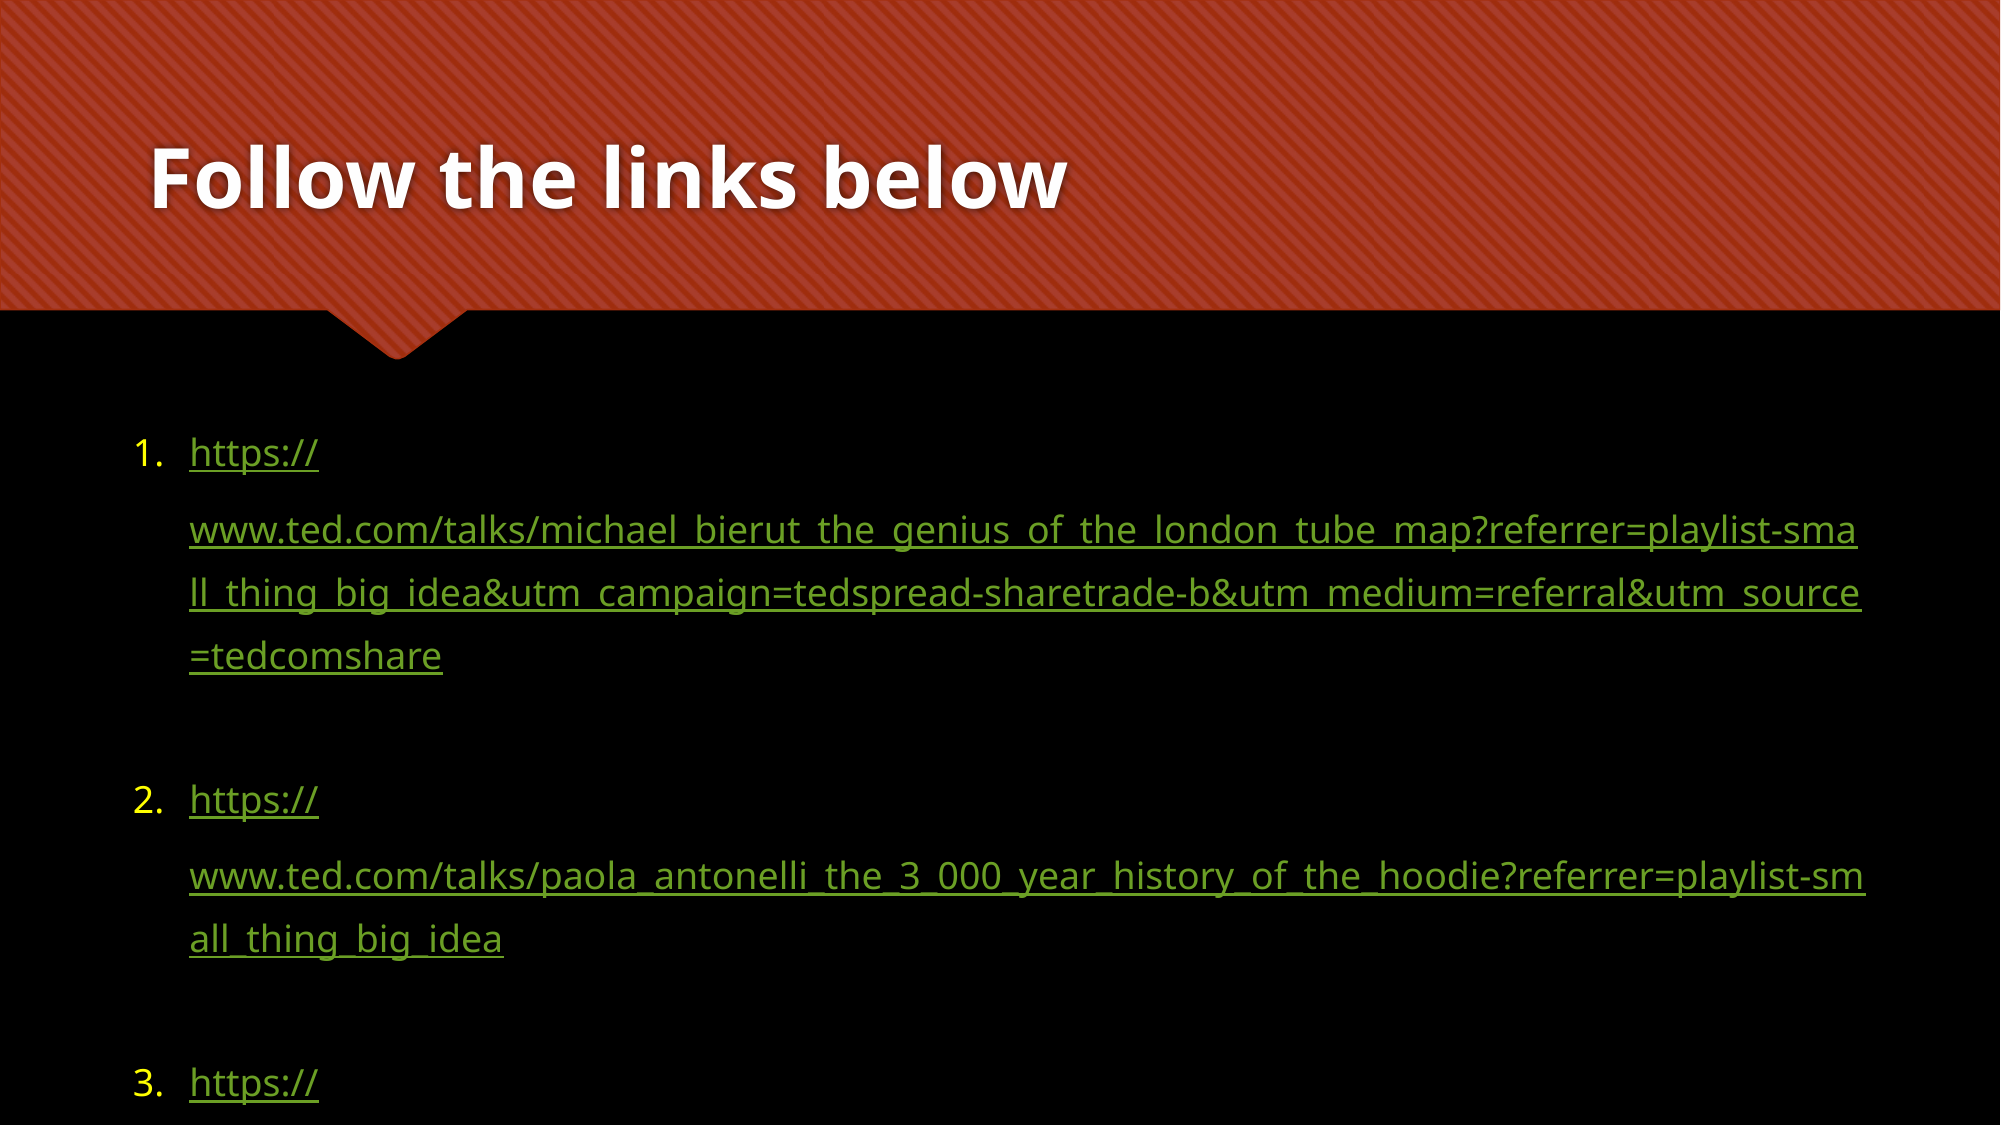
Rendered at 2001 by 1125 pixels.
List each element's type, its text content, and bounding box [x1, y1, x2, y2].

text_box https://www.ted.com/talks/michael_bierut_the_genius_of_the_london_tube_map?referrer=playlist-small_thing_big_idea&utm_campaign=tedspread-sharetrade-b&utm_medium=referral&utm_source=tedcomshare https://www.ted.com/talks/paola_antonelli_the_3_000_year_history_of_the_hoodie?referrer=playlist-small_thing_big_idea https://www.ted.com/talks/caroline_weaver_why_the_pencil_is_perfect?referrer=playlist-small_thing_big_idea [118, 396, 1882, 1125]
title Follow the links below [132, 73, 1868, 233]
